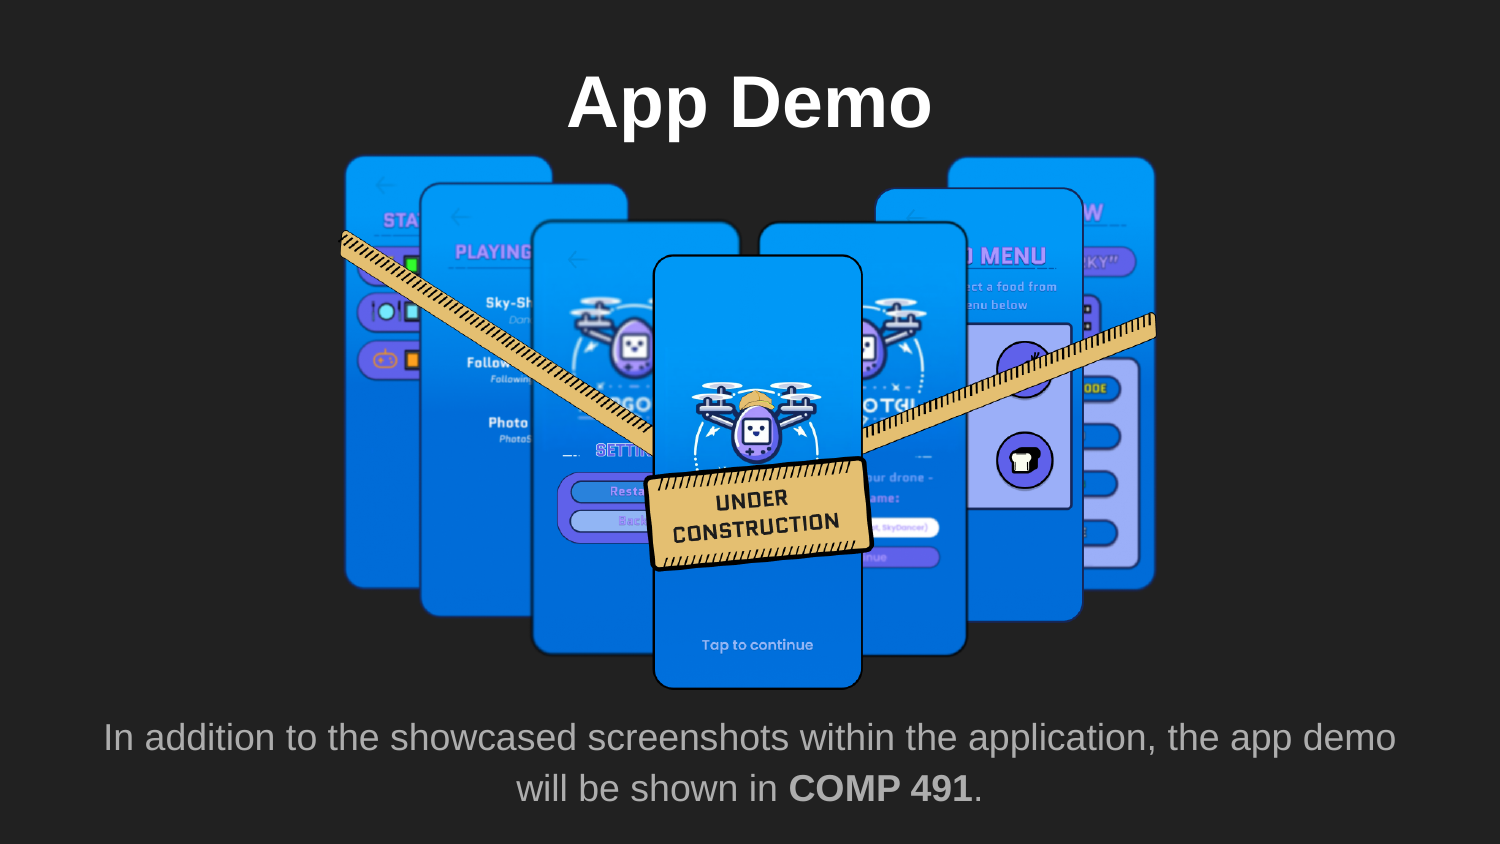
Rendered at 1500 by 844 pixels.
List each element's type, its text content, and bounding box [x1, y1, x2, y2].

picture [337, 148, 1162, 696]
text_box In addition to the showcased screenshots within the application, the app demo will be shown in COMP 491. [79, 691, 1421, 825]
title App Demo [51, 39, 1449, 134]
